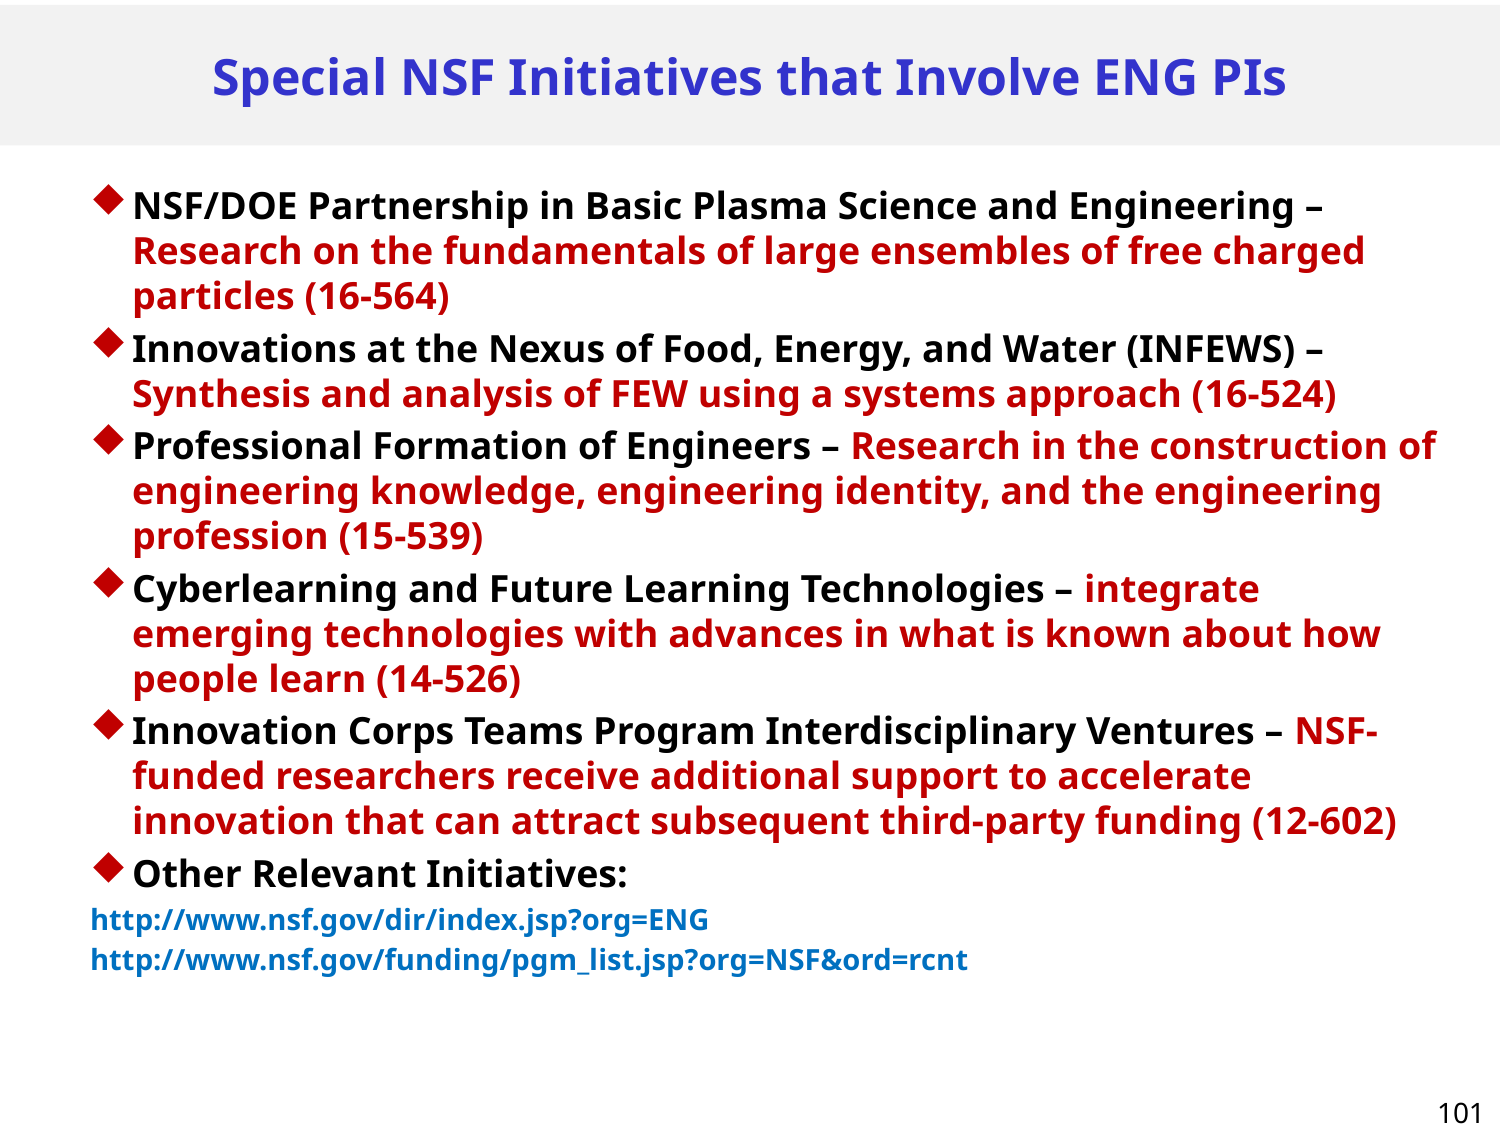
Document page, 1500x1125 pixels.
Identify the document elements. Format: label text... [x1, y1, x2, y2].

slide_number 101 [1187, 1087, 1500, 1125]
title Special NSF Initiatives that Involve ENG PIs [0, 4, 1500, 146]
list NSF/DOE Partnership in Basic Plasma Science and Engineering – Research on the fundamentals of large ensembles of free charged particles (16-564) Innovations at the Nexus of Food, Energy, and Water (INFEWS) – Synthesis and analysis of FEW using a systems approach (16-524) Professional Formation of Engineers – Research in the construction of engineering knowledge, engineering identity, and the engineering profession (15-539) Cyberlearning and Future Learning Technologies – integrate emerging technologies with advances in what is known about how people learn (14-526) Innovation Corps Teams Program Interdisciplinary Ventures – NSF-funded researchers receive additional support to accelerate innovation that can attract subsequent third-party funding (12-602) Other Relevant Initiatives: http://www.nsf.gov/dir/index.jsp?org=ENG http://www.nsf.gov/funding/pgm_list.jsp?org=NSF&ord=rcnt [74, 174, 1463, 794]
